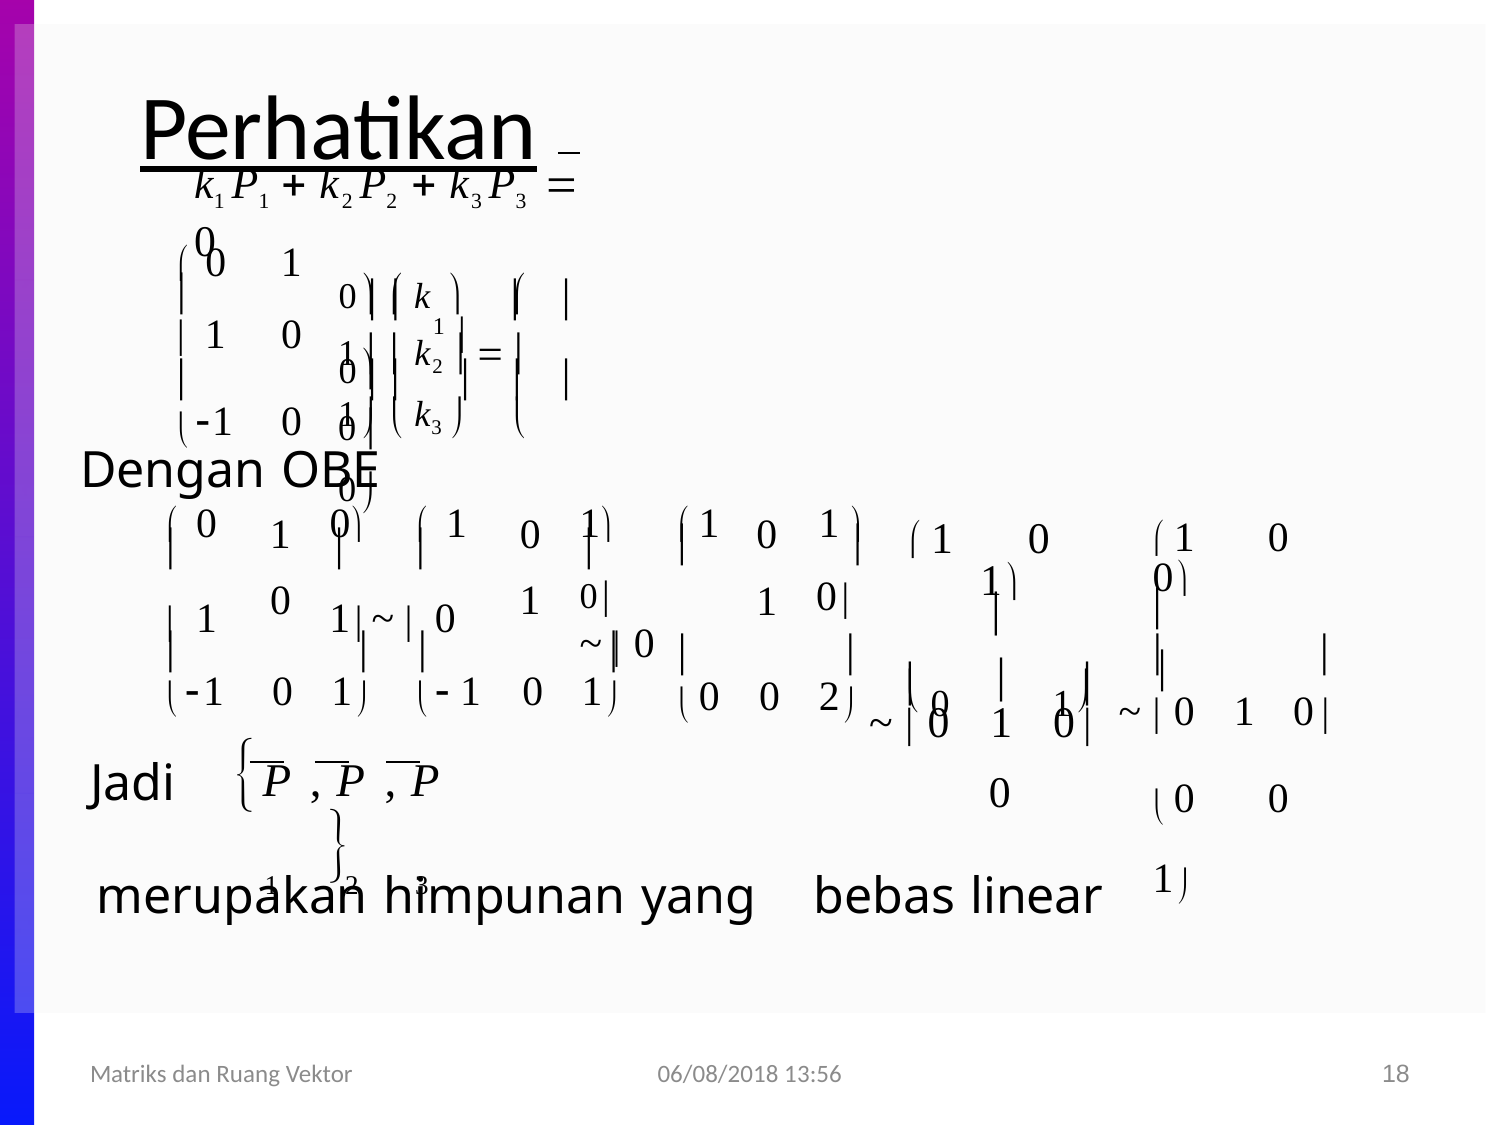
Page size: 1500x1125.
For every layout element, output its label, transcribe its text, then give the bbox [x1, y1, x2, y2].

text_box 1  [430, 272, 472, 358]
text_box  0 1   1 0 1 0 [174, 248, 303, 437]
text_box  [902, 665, 924, 718]
table_cell  1 [160, 577, 245, 672]
slide_number 18 [1074, 1042, 1425, 1103]
table_cell 1 ~  0 [311, 577, 494, 672]
table_header 1 [245, 511, 311, 577]
text_box   [360, 275, 411, 326]
text_box Jadi [87, 750, 198, 811]
table_header 1   [797, 511, 862, 577]
table_header 0 [494, 511, 560, 577]
table_cell 0 ~  0 [560, 577, 737, 672]
text_box bebas linear [811, 863, 1115, 924]
footer 06/08/2018 13:56 [512, 1042, 988, 1103]
title Perhatikan [75, 45, 1425, 233]
table_header  1  [393, 511, 494, 577]
text_box Dengan OBE [78, 437, 400, 498]
text_box 1  k3   0 [336, 399, 573, 511]
slide_number Matriks dan Ruang Vektor [75, 1042, 425, 1103]
table_header  0  [160, 511, 245, 577]
table_cell 1 [737, 577, 797, 672]
text_box  [1074, 665, 1096, 718]
table_header 0 [737, 511, 797, 577]
text_box  1 0 1   ~  0 1 0 0 [867, 524, 1096, 817]
text_box  [1150, 630, 1171, 681]
table_cell 1 [494, 577, 560, 672]
text_box [14, 24, 1486, 1013]
text_box 1 0 1 [163, 672, 373, 723]
text_box  1 0 0   ~  0 1 0  0 0 1 [1116, 523, 1334, 909]
table_header  1  [649, 511, 737, 577]
table_cell 0 [245, 577, 311, 672]
table_header 1  [560, 511, 649, 577]
text_box 0  k   0 [336, 248, 573, 399]
text_box  1 0 1 [413, 672, 623, 723]
text_box   [373, 672, 435, 678]
table_cell 0 [797, 577, 862, 672]
table_header 0  [311, 511, 393, 577]
text_box P , P , P  1 2 3 [224, 739, 458, 863]
text_box merupakan himpunan yang [94, 863, 784, 924]
text_box  [163, 672, 185, 678]
text_box  0 0 2 [675, 672, 859, 728]
text_box k1 P1  k2 P2  k3 P3  0 [192, 233, 583, 265]
text_box  [675, 672, 696, 681]
